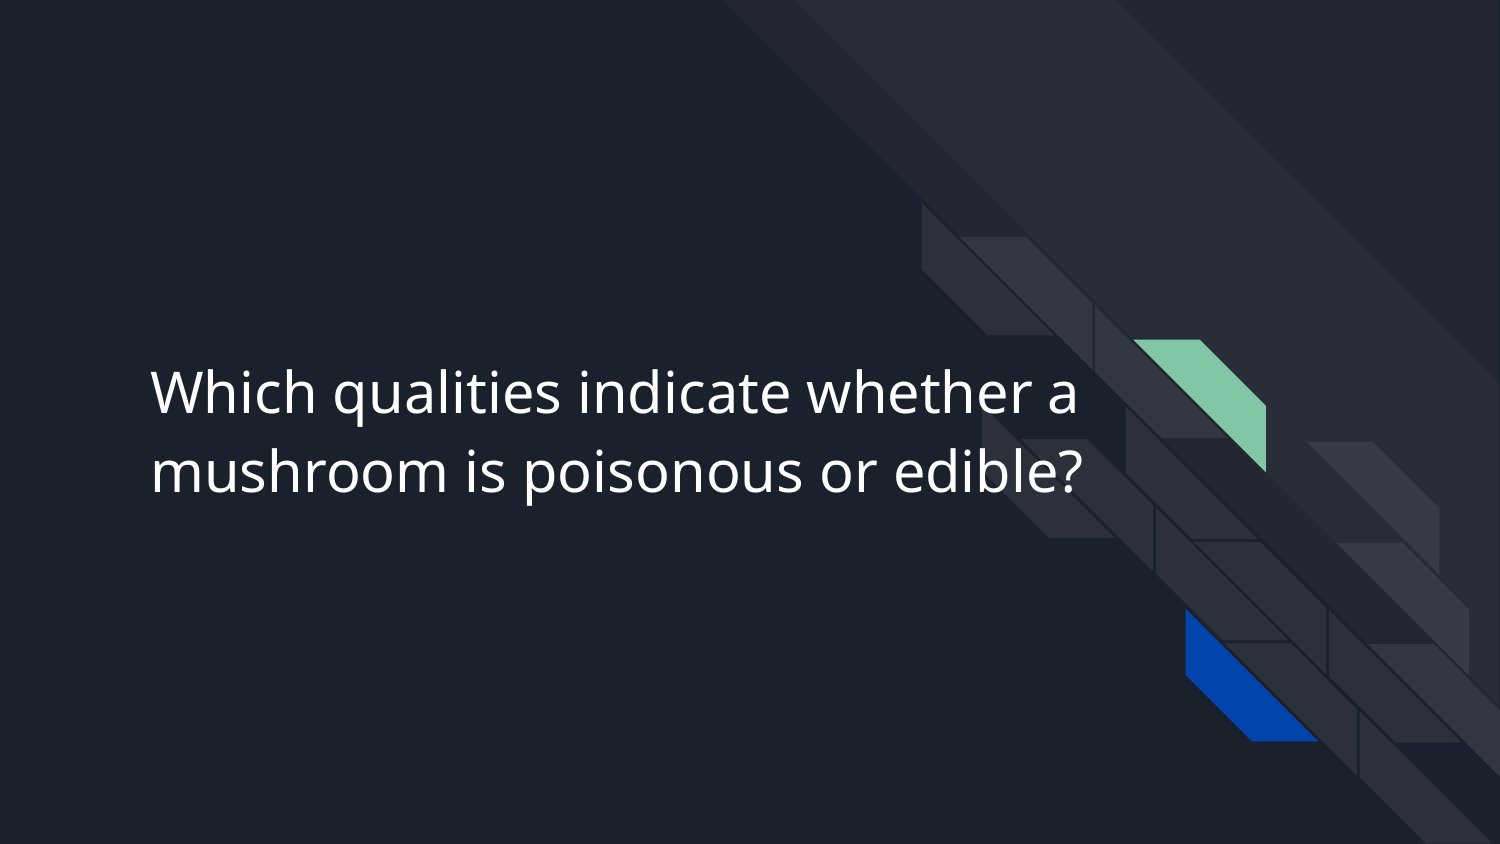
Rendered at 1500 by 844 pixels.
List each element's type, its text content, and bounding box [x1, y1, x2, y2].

title Which qualities indicate whether a mushroom is poisonous or edible? [135, 336, 1404, 526]
